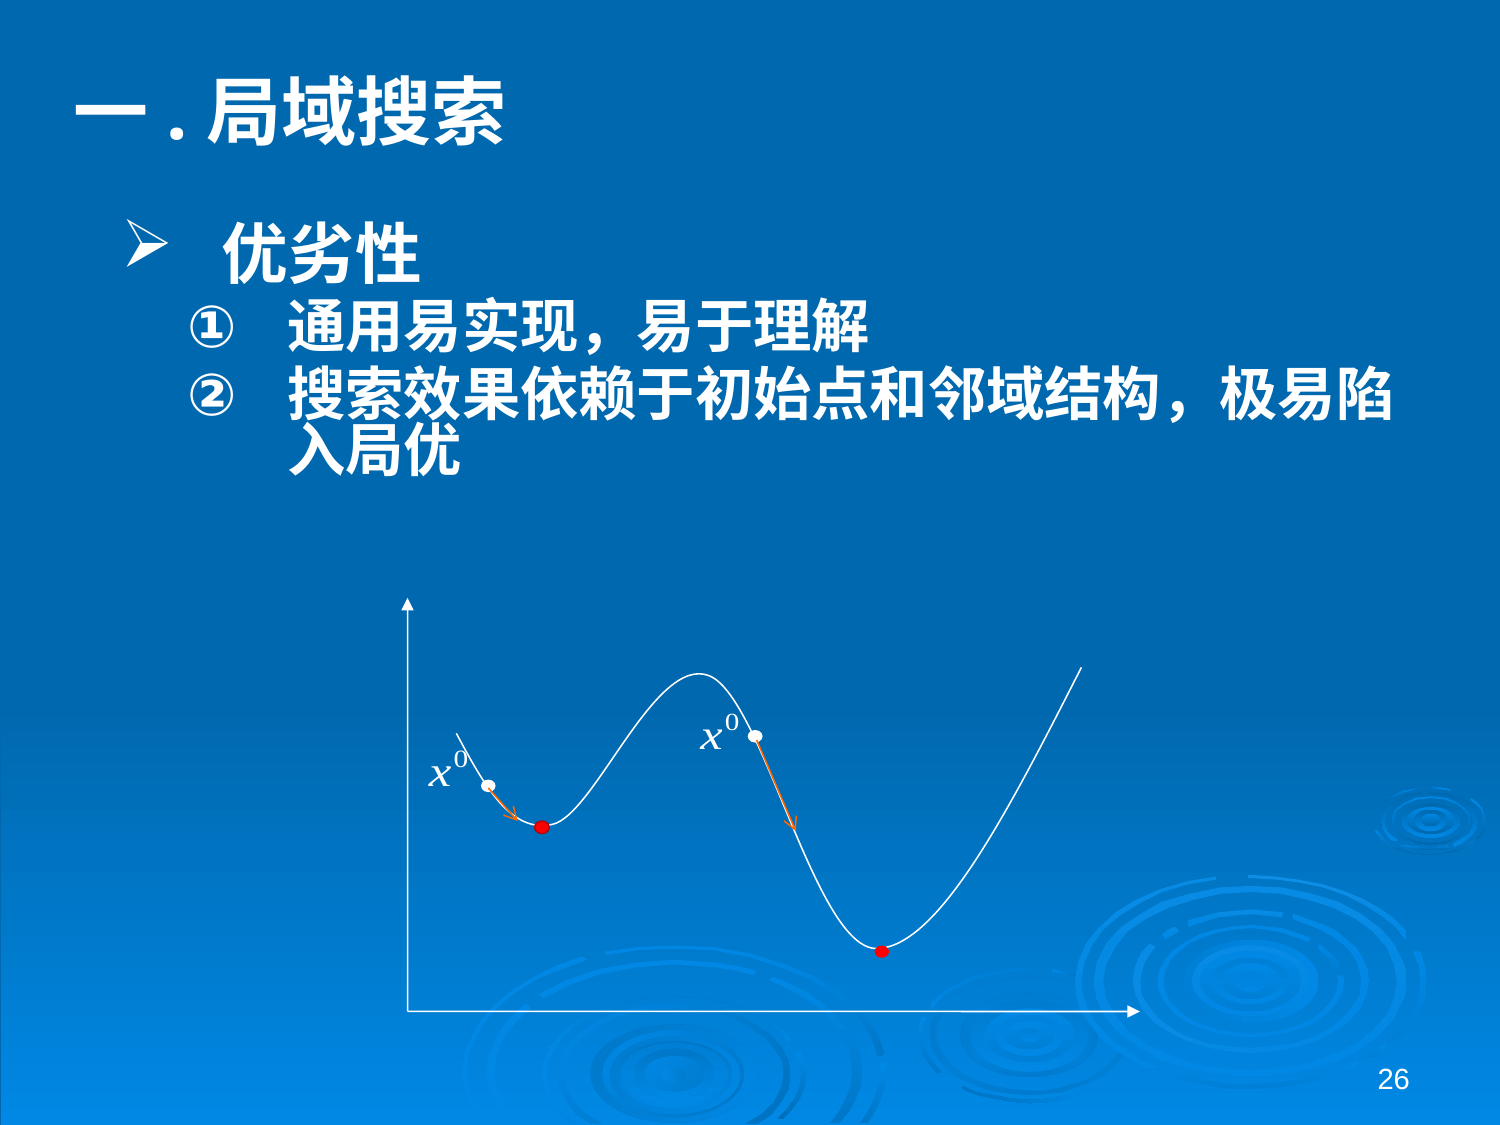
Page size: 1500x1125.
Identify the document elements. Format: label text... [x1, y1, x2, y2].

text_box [407, 597, 1140, 1012]
text_box 一.局域搜索 [58, 55, 1472, 163]
slide_number 26 [1074, 1059, 1426, 1103]
list 优劣性 通用易实现，易于理解 搜索效果依赖于初始点和邻域结构，极易陷入局优 [40, 219, 1460, 1059]
